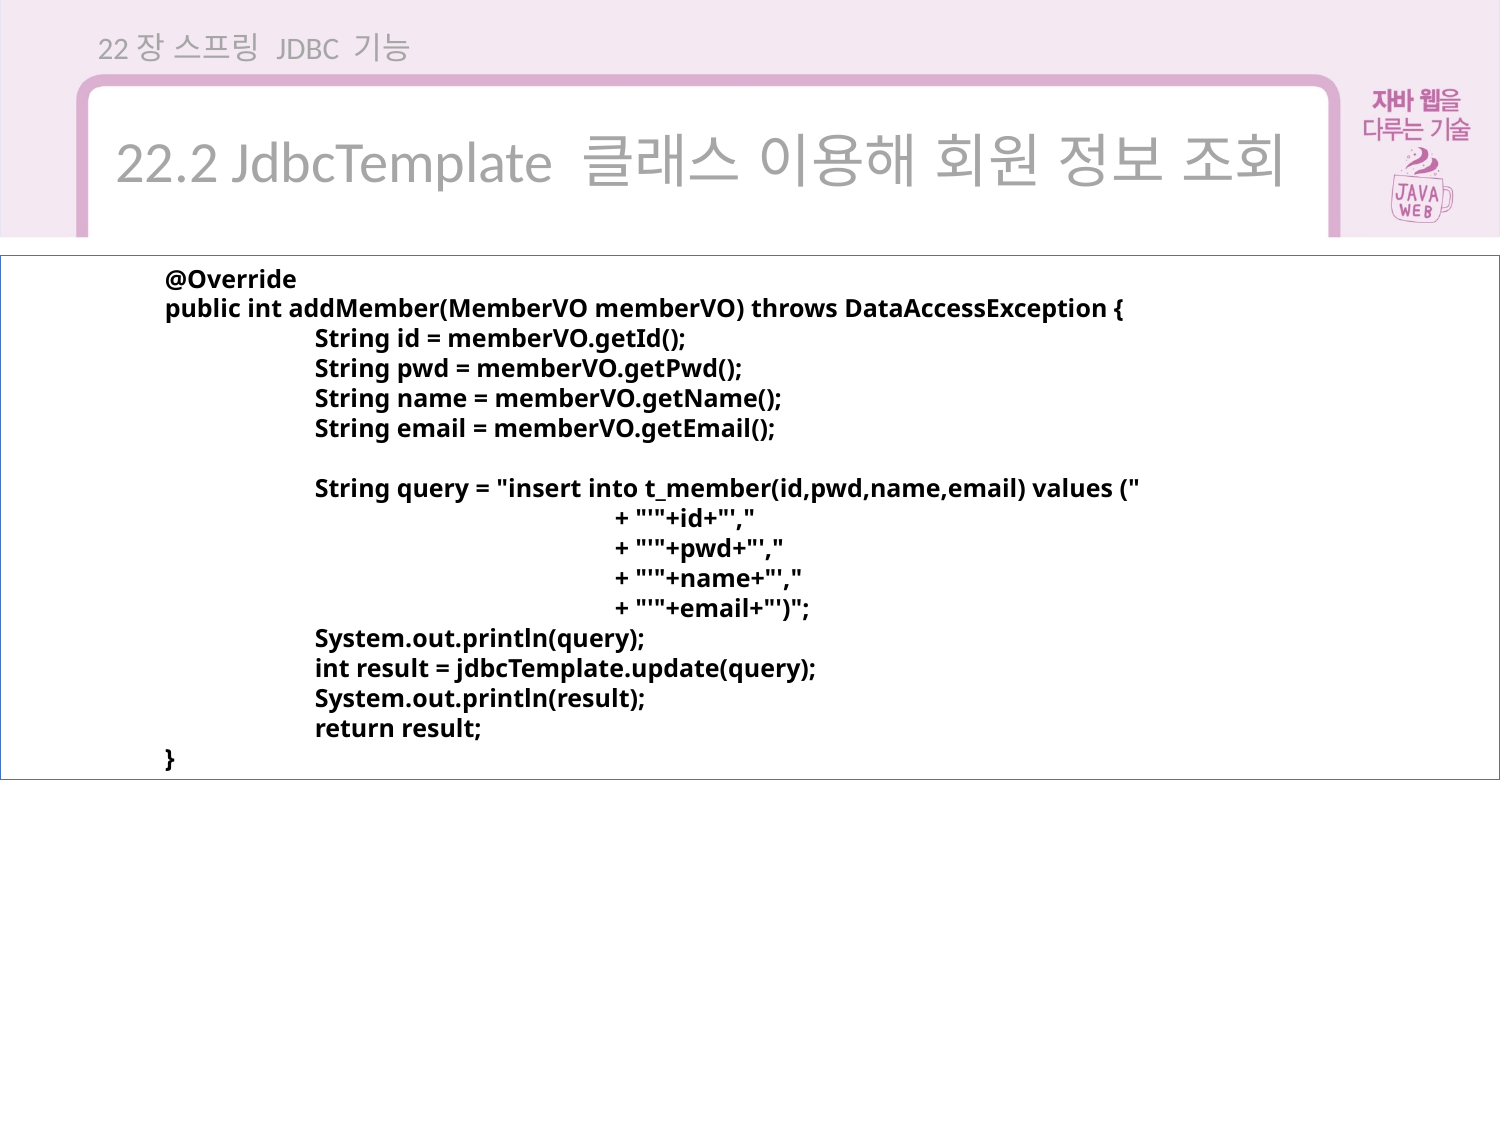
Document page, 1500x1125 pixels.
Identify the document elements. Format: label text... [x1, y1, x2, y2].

picture [0, 0, 1500, 255]
text_box 22.2 JdbcTemplate 클래스 이용해 회원 정보 조회 [82, 116, 1321, 202]
picture [0, 780, 1500, 1125]
text_box @Override public int addMember(MemberVO memberVO) throws DataAccessException { String id = memberVO.getId(); String pwd = memberVO.getPwd(); String name = memberVO.getName(); String email = memberVO.getEmail(); String query = "insert into t_member(id,pwd,name,email) values (" + "'"+id+"'," + "'"+pwd+"'," + "'"+name+"'," + "'"+email+"')"; System.out.println(query); int result = jdbcTemplate.update(query); System.out.println(result); return result; } [0, 255, 1500, 780]
text_box 22장 스프링 JDBC 기능 [82, 0, 1133, 74]
